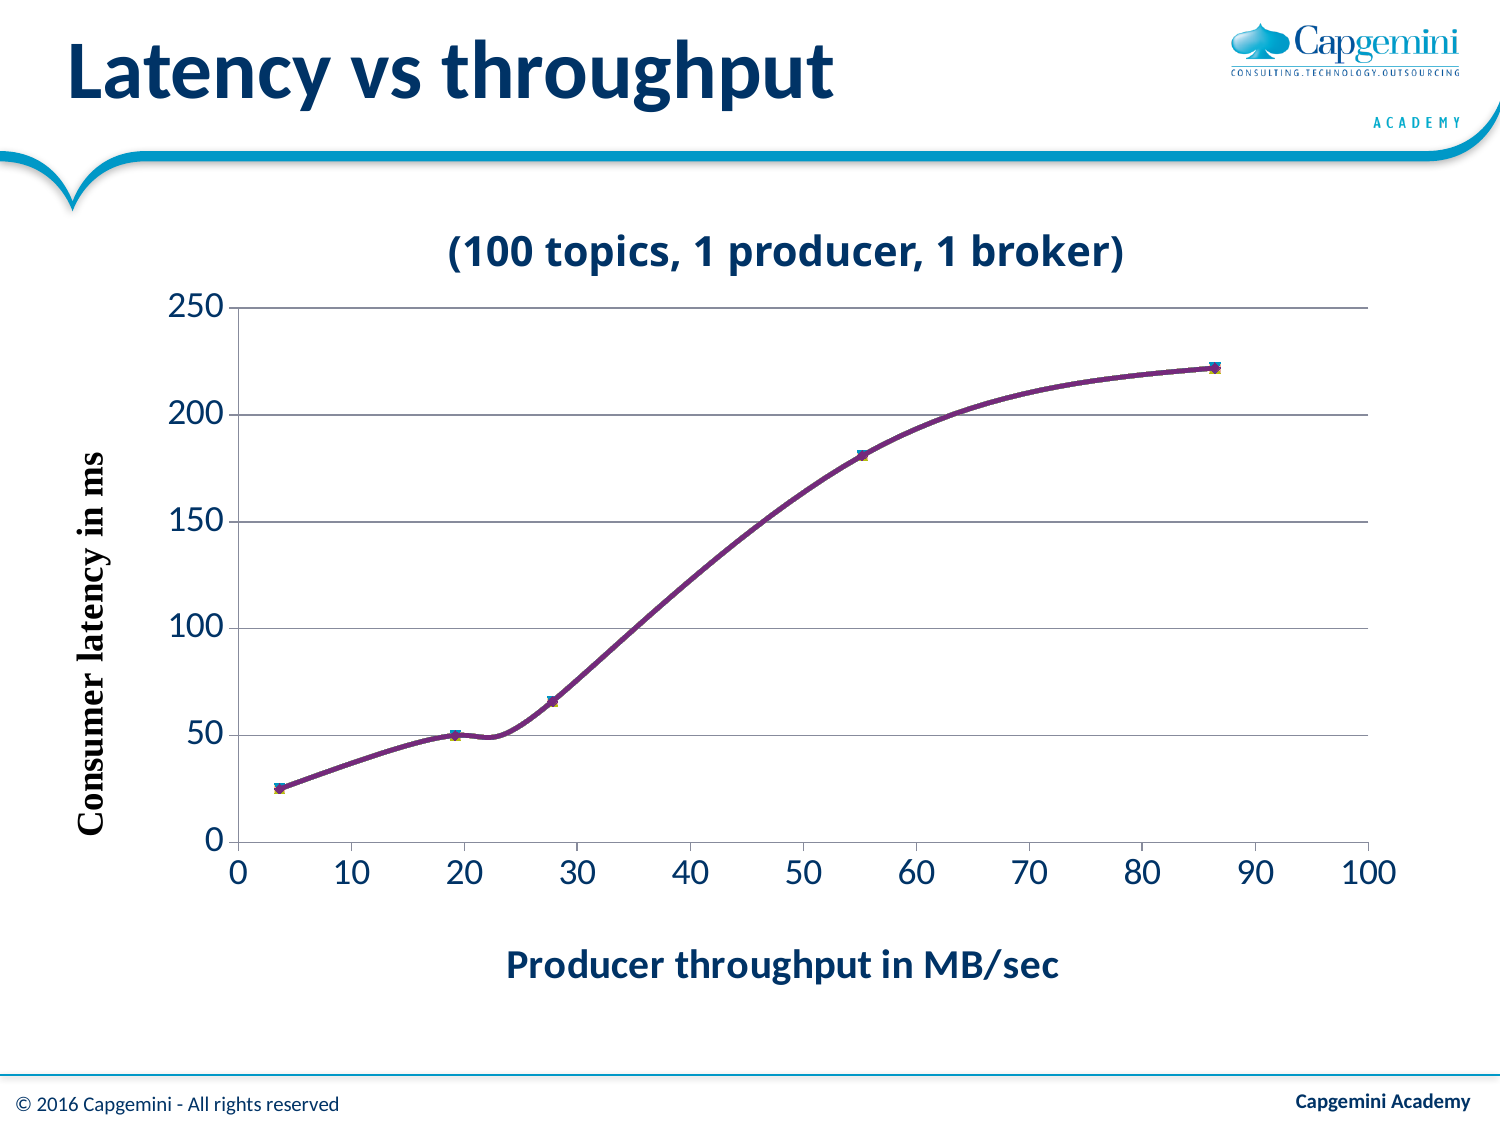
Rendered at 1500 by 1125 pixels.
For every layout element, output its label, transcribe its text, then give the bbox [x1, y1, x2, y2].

title Latency vs throughput [37, 0, 1463, 172]
text_box (100 topics, 1 producer, 1 broker) [437, 219, 1136, 279]
chart [62, 280, 1413, 1003]
